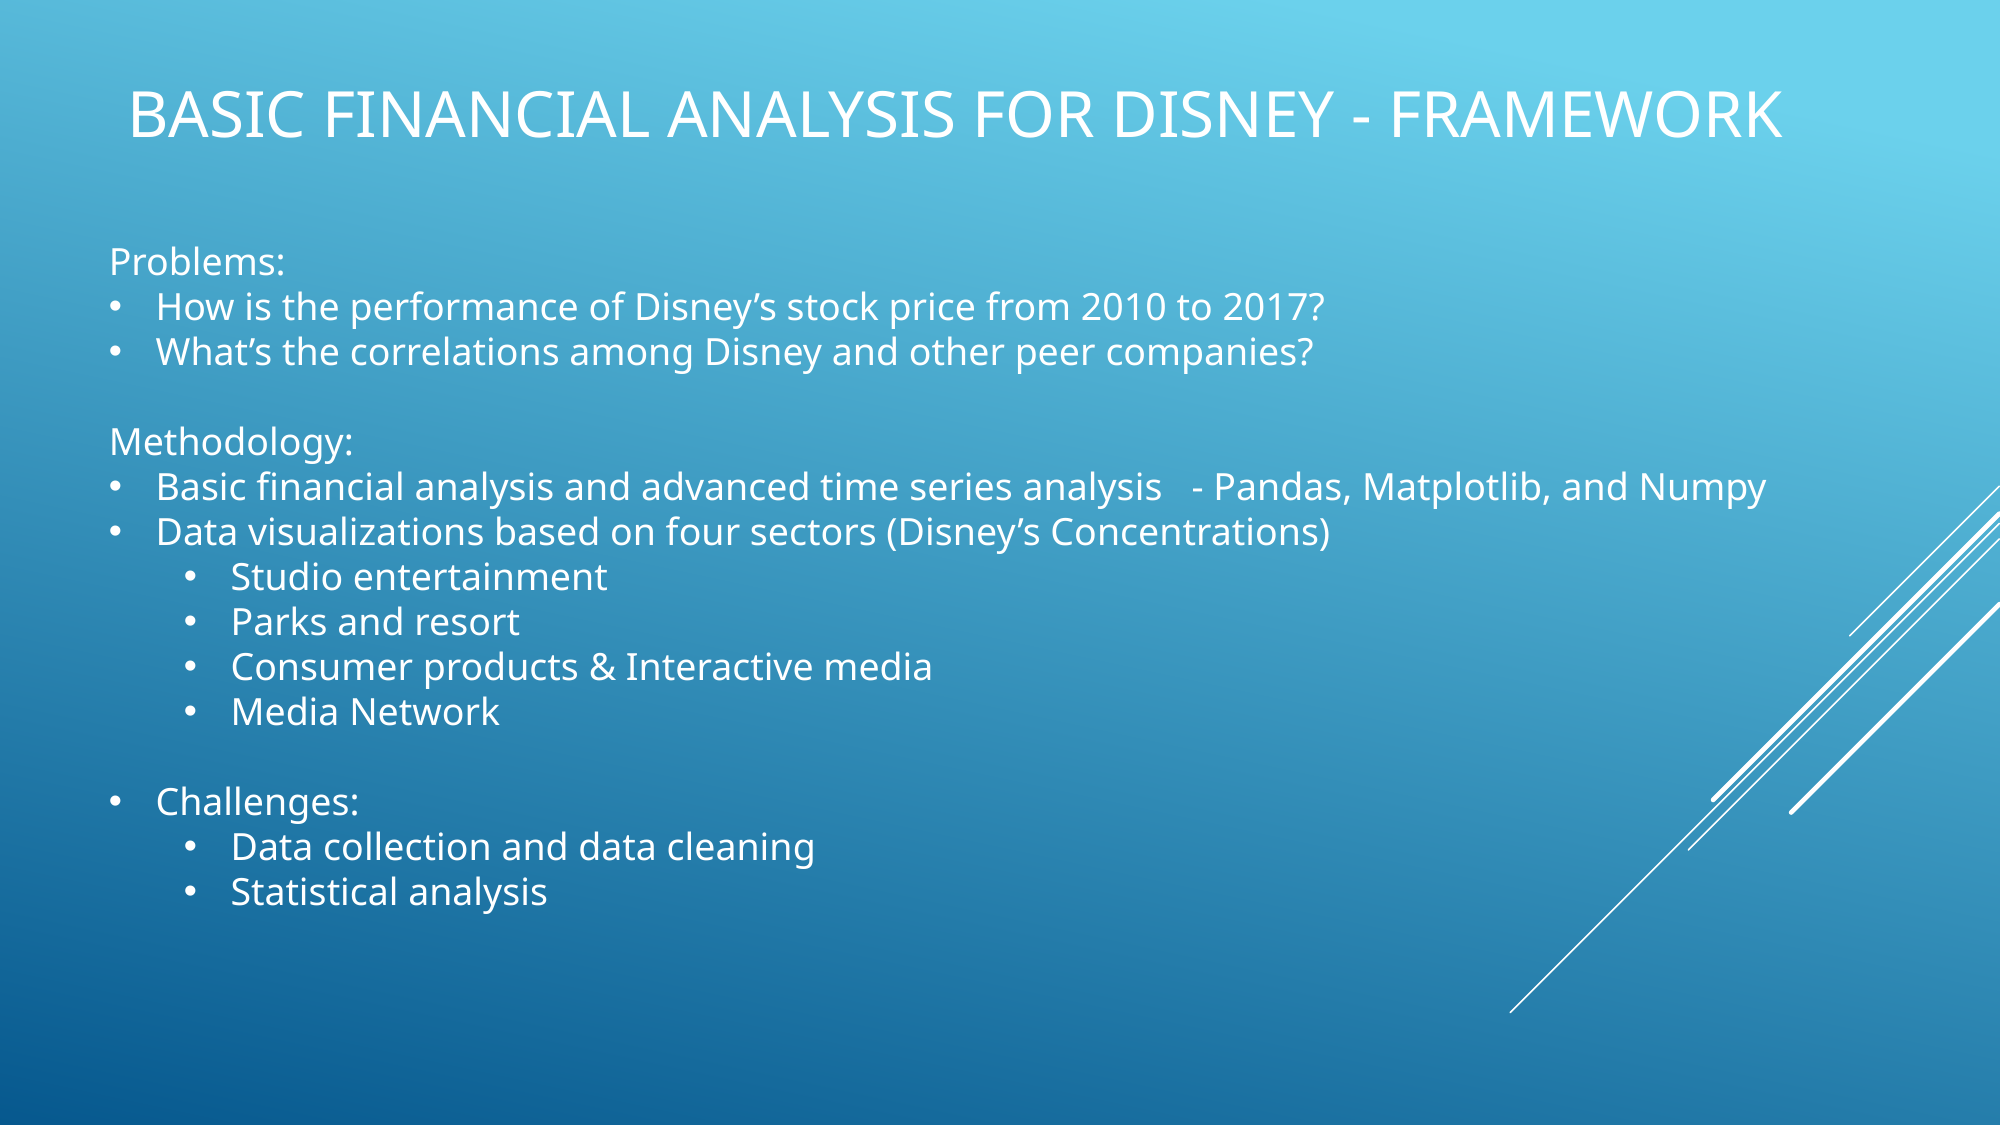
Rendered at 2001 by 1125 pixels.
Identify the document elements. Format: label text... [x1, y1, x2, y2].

text_box Problems: How is the performance of Disney’s stock price from 2010 to 2017? What’s the correlations among Disney and other peer companies? Methodology: Basic financial analysis and advanced time series analysis - Pandas, Matplotlib, and Numpy Data visualizations based on four sectors (Disney’s Concentrations) Studio entertainment Parks and resort Consumer products & Interactive media Media Network Challenges: Data collection and data cleaning Statistical analysis [93, 230, 1888, 921]
title Basic financial analysis for Disney - framework [112, 64, 1939, 312]
